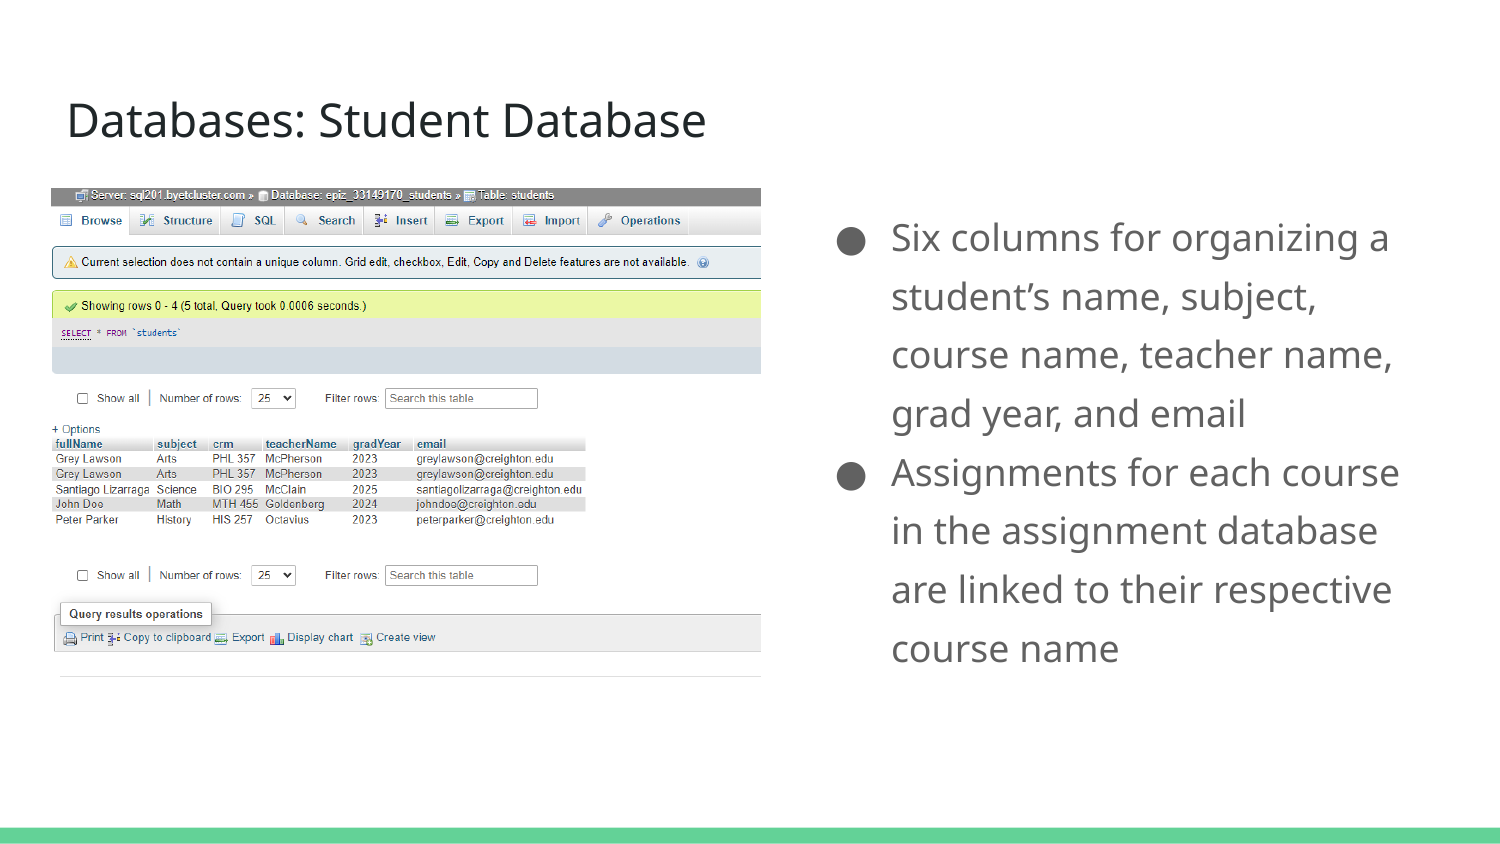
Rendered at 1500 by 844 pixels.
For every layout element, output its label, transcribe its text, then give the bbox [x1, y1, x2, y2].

picture [50, 188, 761, 792]
title Databases: Student Database [51, 72, 1449, 167]
list Six columns for organizing a student’s name, subject, course name, teacher name, grad year, and email Assignments for each course in the assignment database are linked to their respective course name [762, 189, 1449, 750]
